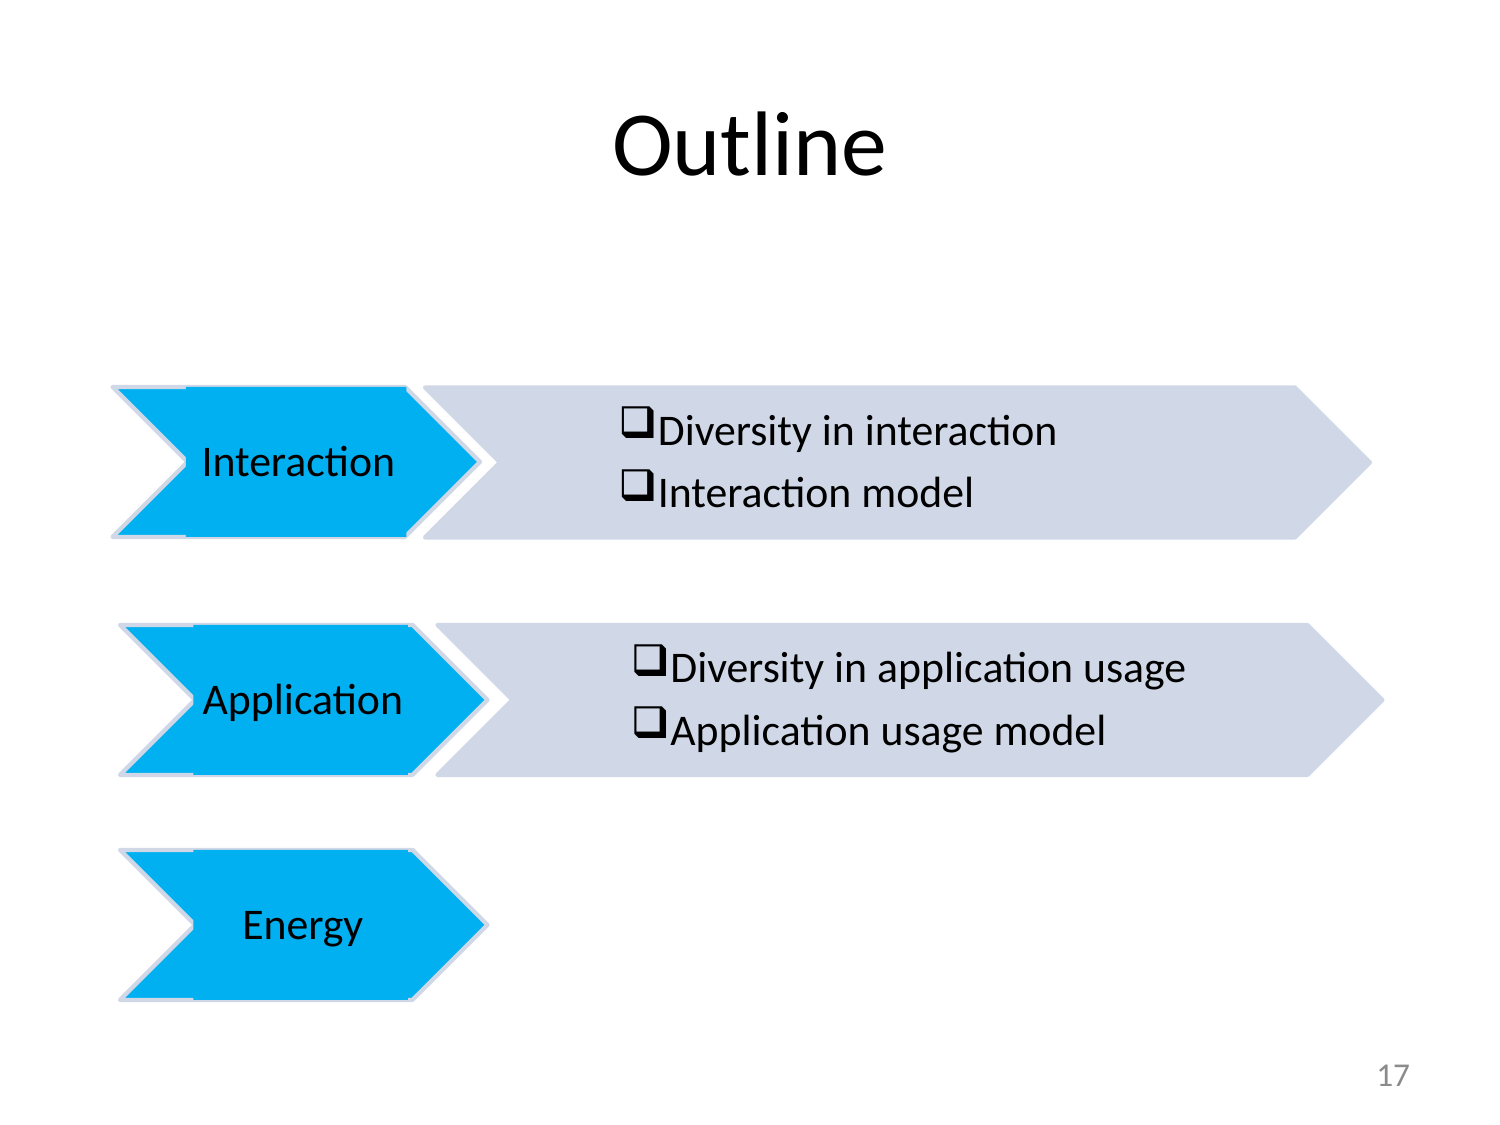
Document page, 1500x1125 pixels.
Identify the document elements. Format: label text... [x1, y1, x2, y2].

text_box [119, 624, 488, 776]
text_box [119, 849, 488, 1001]
title Outline [75, 45, 1425, 233]
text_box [488, 624, 1383, 776]
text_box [112, 386, 423, 538]
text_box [424, 387, 1371, 538]
slide_number 17 [1074, 1042, 1425, 1103]
